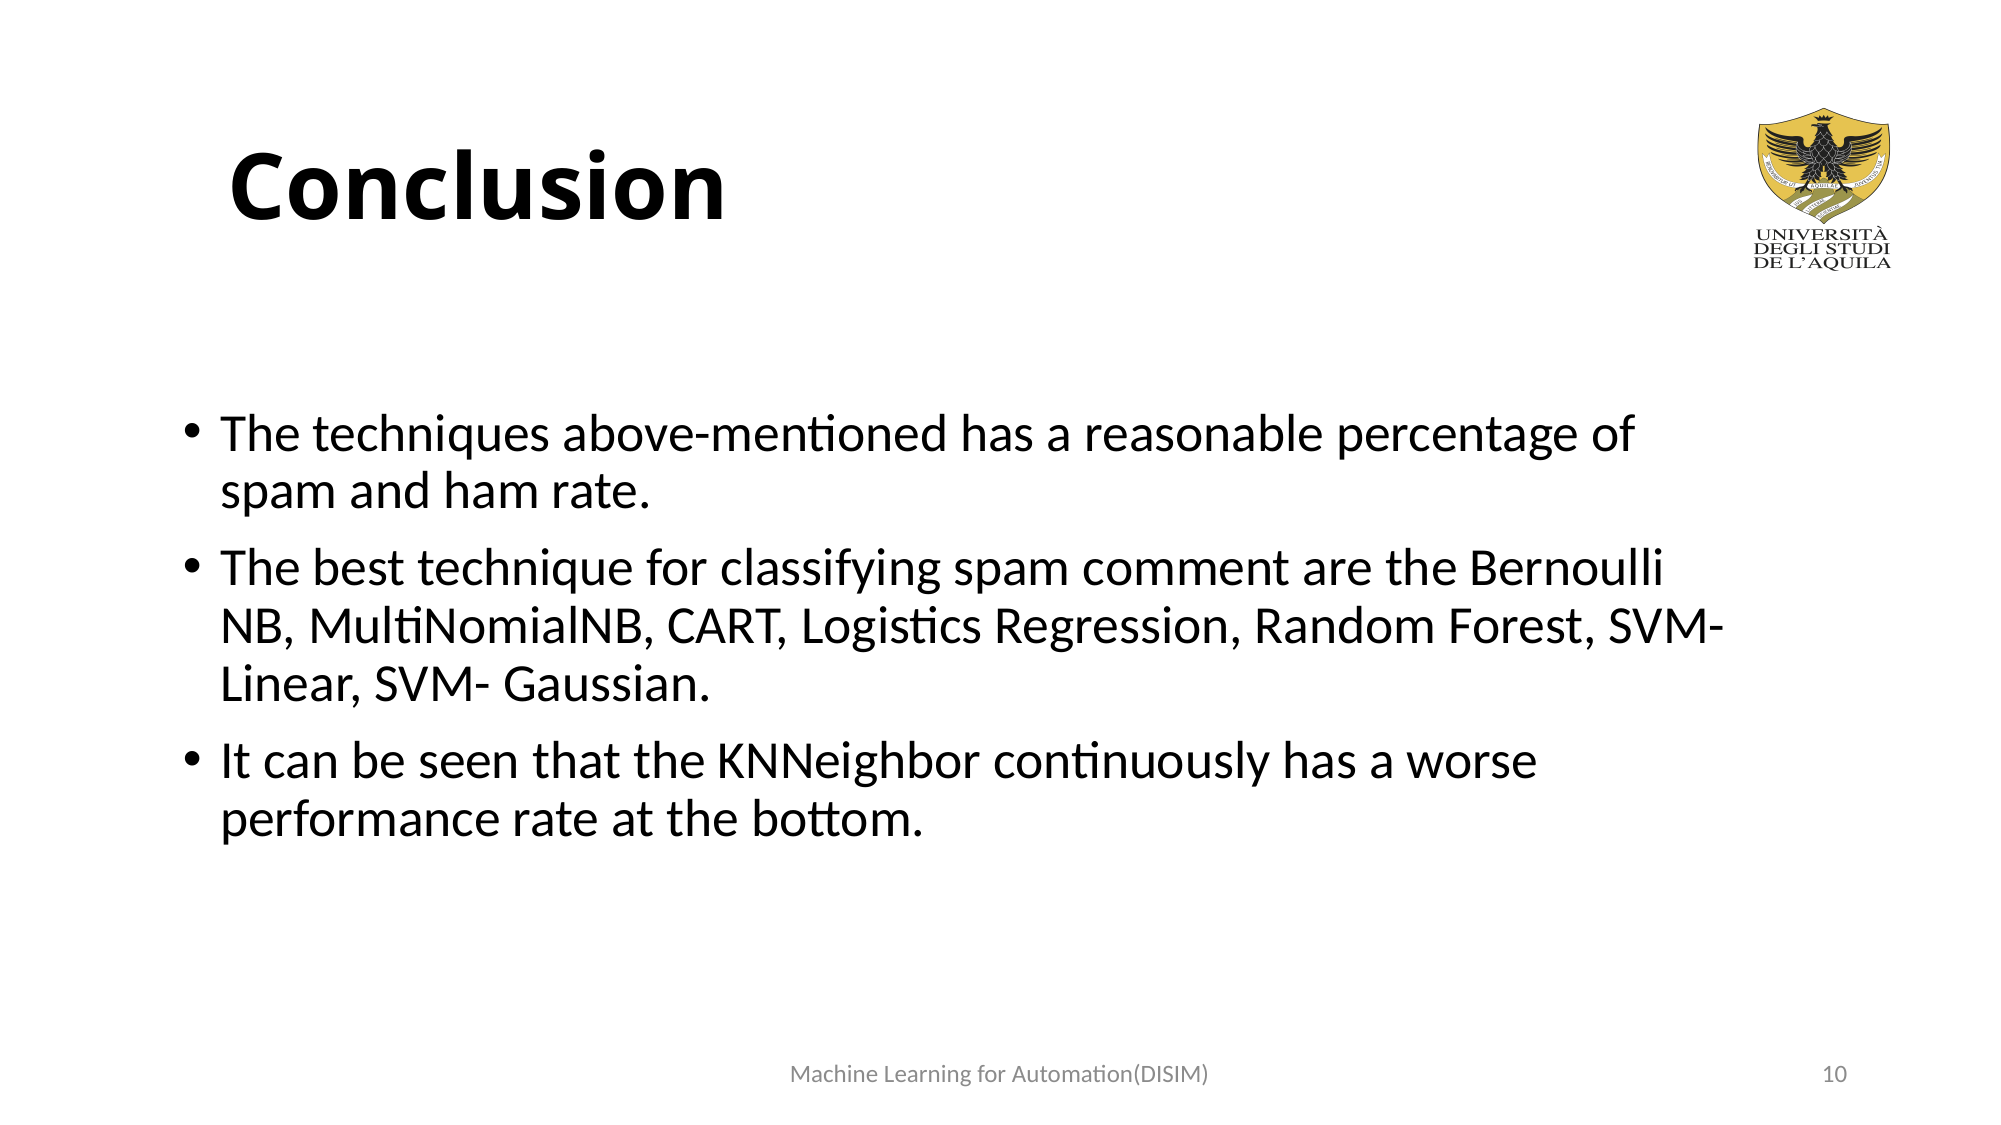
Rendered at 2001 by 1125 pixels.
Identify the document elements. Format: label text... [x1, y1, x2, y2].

picture [1698, 99, 1947, 280]
title Conclusion [212, 82, 1788, 297]
footer Machine Learning for Automation(DISIM) [662, 1042, 1338, 1103]
slide_number 10 [1412, 1042, 1863, 1103]
list The techniques above-mentioned has a reasonable percentage of spam and ham rate. The best technique for classifying spam comment are the Bernoulli NB, MultiNomialNB, CART, Logistics Regression, Random Forest, SVM-Linear, SVM- Gaussian. It can be seen that the KNNeighbor continuously has a worse performance rate at the bottom. [168, 313, 1743, 859]
